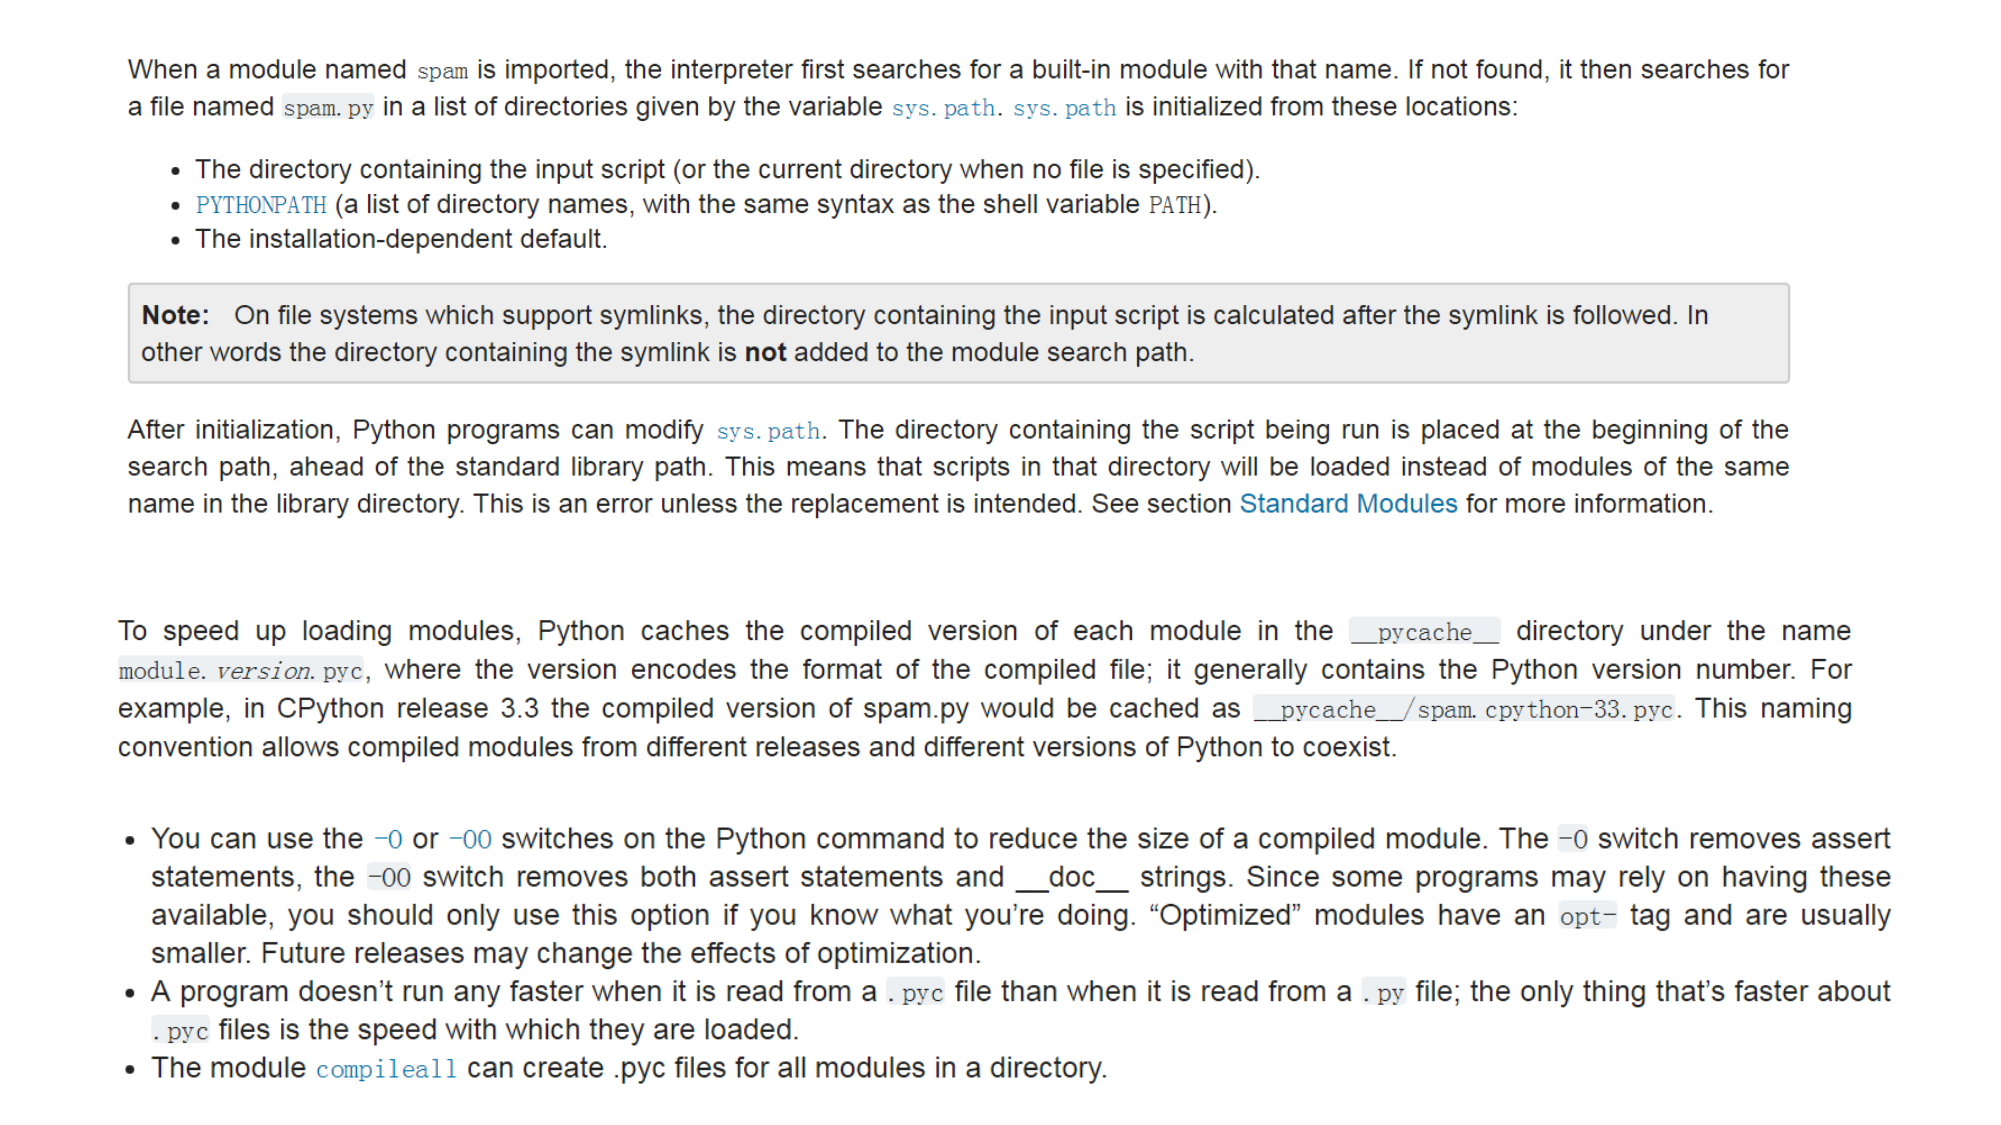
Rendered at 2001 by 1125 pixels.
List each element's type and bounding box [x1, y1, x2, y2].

picture [111, 612, 1870, 767]
picture [111, 19, 1806, 535]
picture [111, 819, 1909, 1085]
